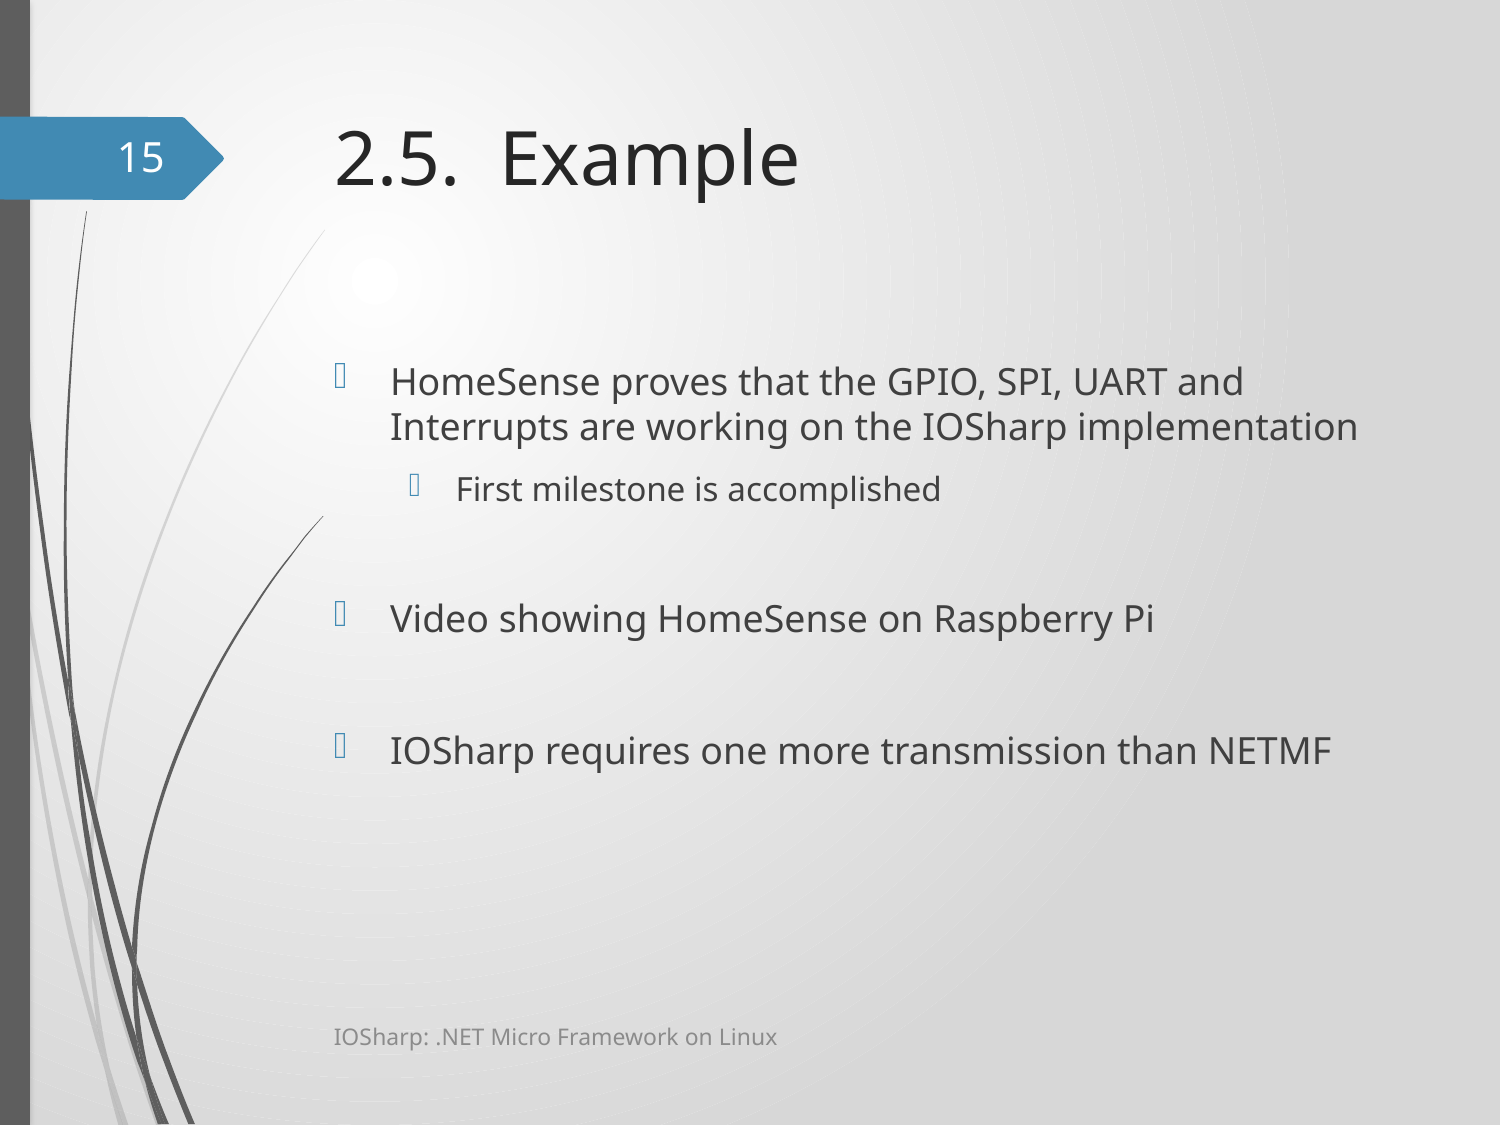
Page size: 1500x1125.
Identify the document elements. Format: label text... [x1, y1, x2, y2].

slide_number 15 [83, 129, 180, 190]
title 2.5. Example [319, 102, 1400, 313]
list HomeSense proves that the GPIO, SPI, UART and Interrupts are working on the IOSharp implementation First milestone is accomplished Video showing HomeSense on Raspberry Pi IOSharp requires one more transmission than NETMF [318, 350, 1400, 970]
footer IOSharp: .NET Micro Framework on Linux [318, 1006, 1257, 1067]
